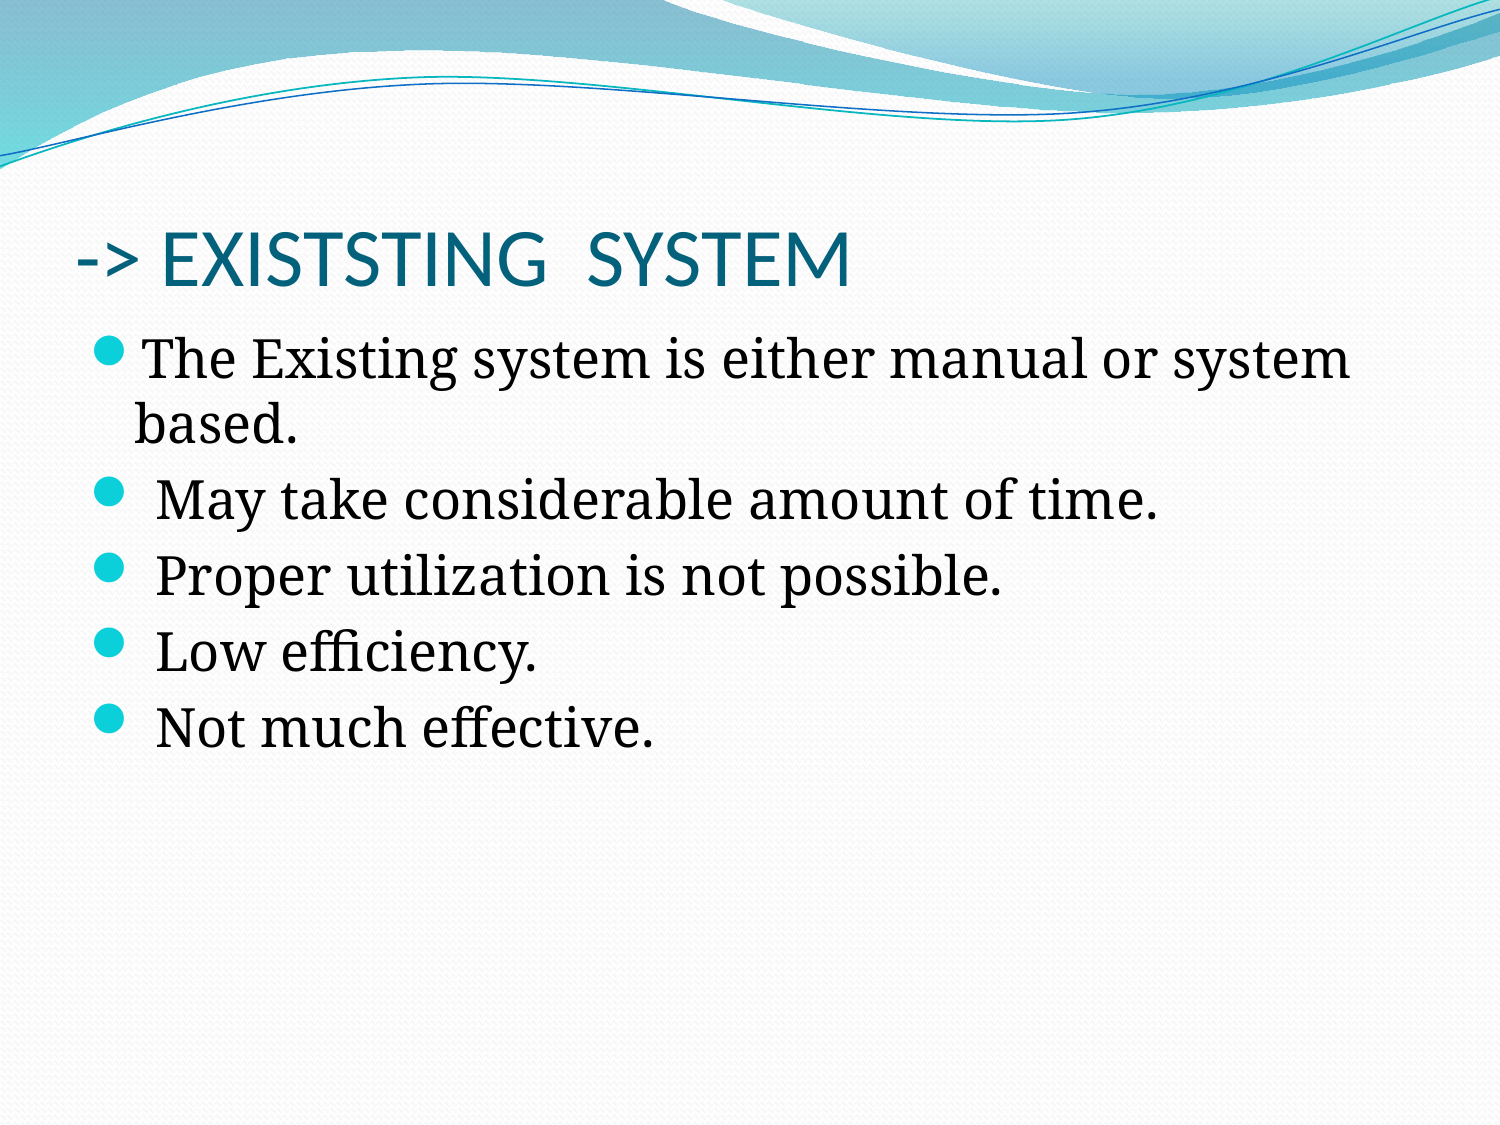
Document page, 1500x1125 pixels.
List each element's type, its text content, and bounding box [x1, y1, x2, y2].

list The Existing system is either manual or system based. May take considerable amount of time. Proper utilization is not possible. Low efficiency. Not much effective. [75, 317, 1425, 1038]
title -> EXISTSTING SYSTEM [75, 115, 1425, 303]
